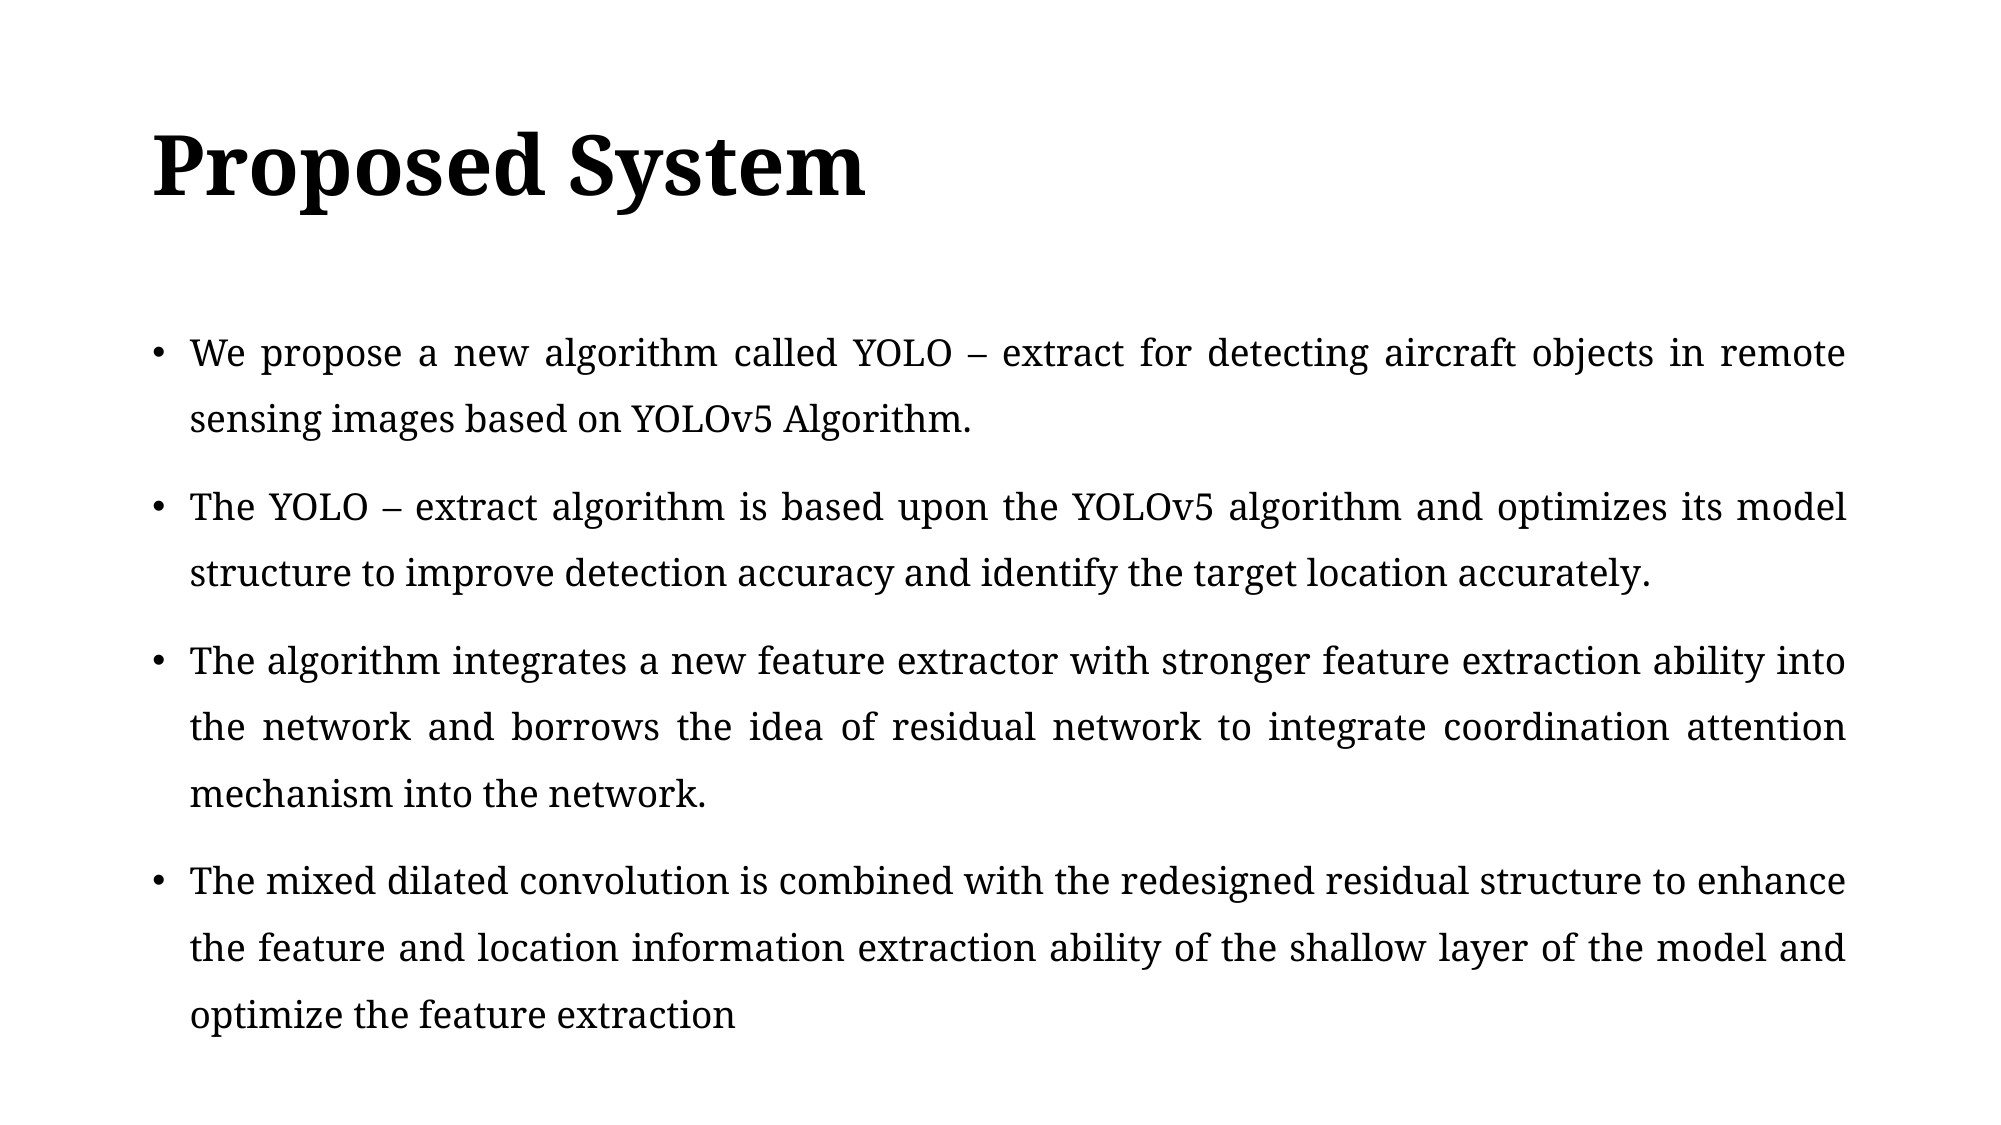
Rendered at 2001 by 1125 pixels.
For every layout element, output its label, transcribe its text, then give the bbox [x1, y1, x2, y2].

title Proposed System [137, 59, 1863, 278]
list We propose a new algorithm called YOLO – extract for detecting aircraft objects in remote sensing images based on YOLOv5 Algorithm. The YOLO – extract algorithm is based upon the YOLOv5 algorithm and optimizes its model structure to improve detection accuracy and identify the target location accurately. The algorithm integrates a new feature extractor with stronger feature extraction ability into the network and borrows the idea of residual network to integrate coordination attention mechanism into the network. The mixed dilated convolution is combined with the redesigned residual structure to enhance the feature and location information extraction ability of the shallow layer of the model and optimize the feature extraction [137, 299, 1863, 1052]
